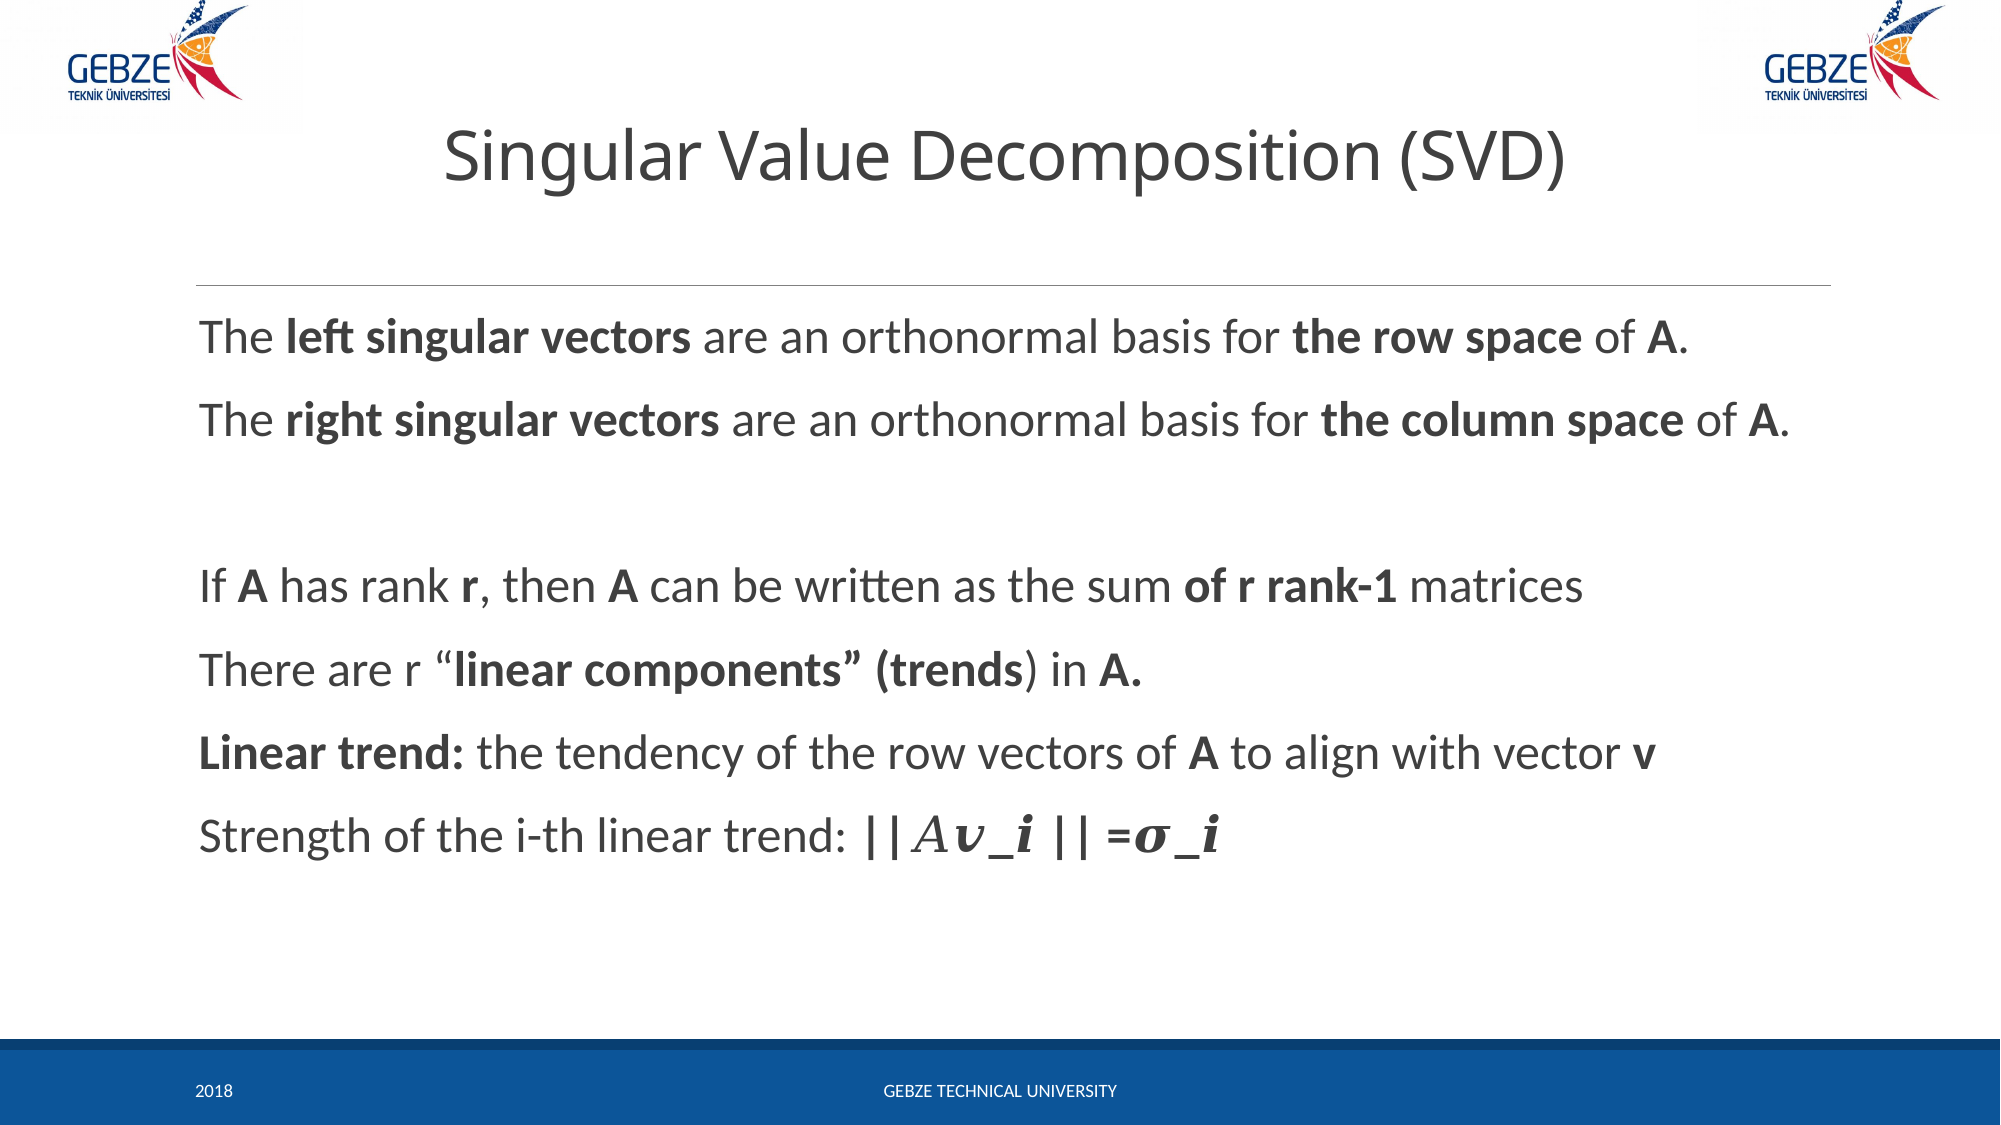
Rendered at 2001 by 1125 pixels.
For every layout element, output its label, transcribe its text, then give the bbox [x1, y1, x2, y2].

list The left singular vectors are an orthonormal basis for the row space of A. The right singular vectors are an orthonormal basis for the column space of A. If A has rank r, then A can be written as the sum of r rank-1 matrices There are r “linear components” (trends) in A. Linear trend: the tendency of the row vectors of A to align with vector v Strength of the i-th linear trend: ||𝐴𝒗_𝒊 || =𝝈_𝒊 [198, 302, 1831, 963]
picture [1697, 0, 2000, 135]
title Singular Value Decomposition (SVD) [180, 47, 1830, 285]
picture [0, 0, 303, 135]
slide_number 2018 [180, 1059, 586, 1120]
footer Gebze Technical University [604, 1059, 1396, 1120]
